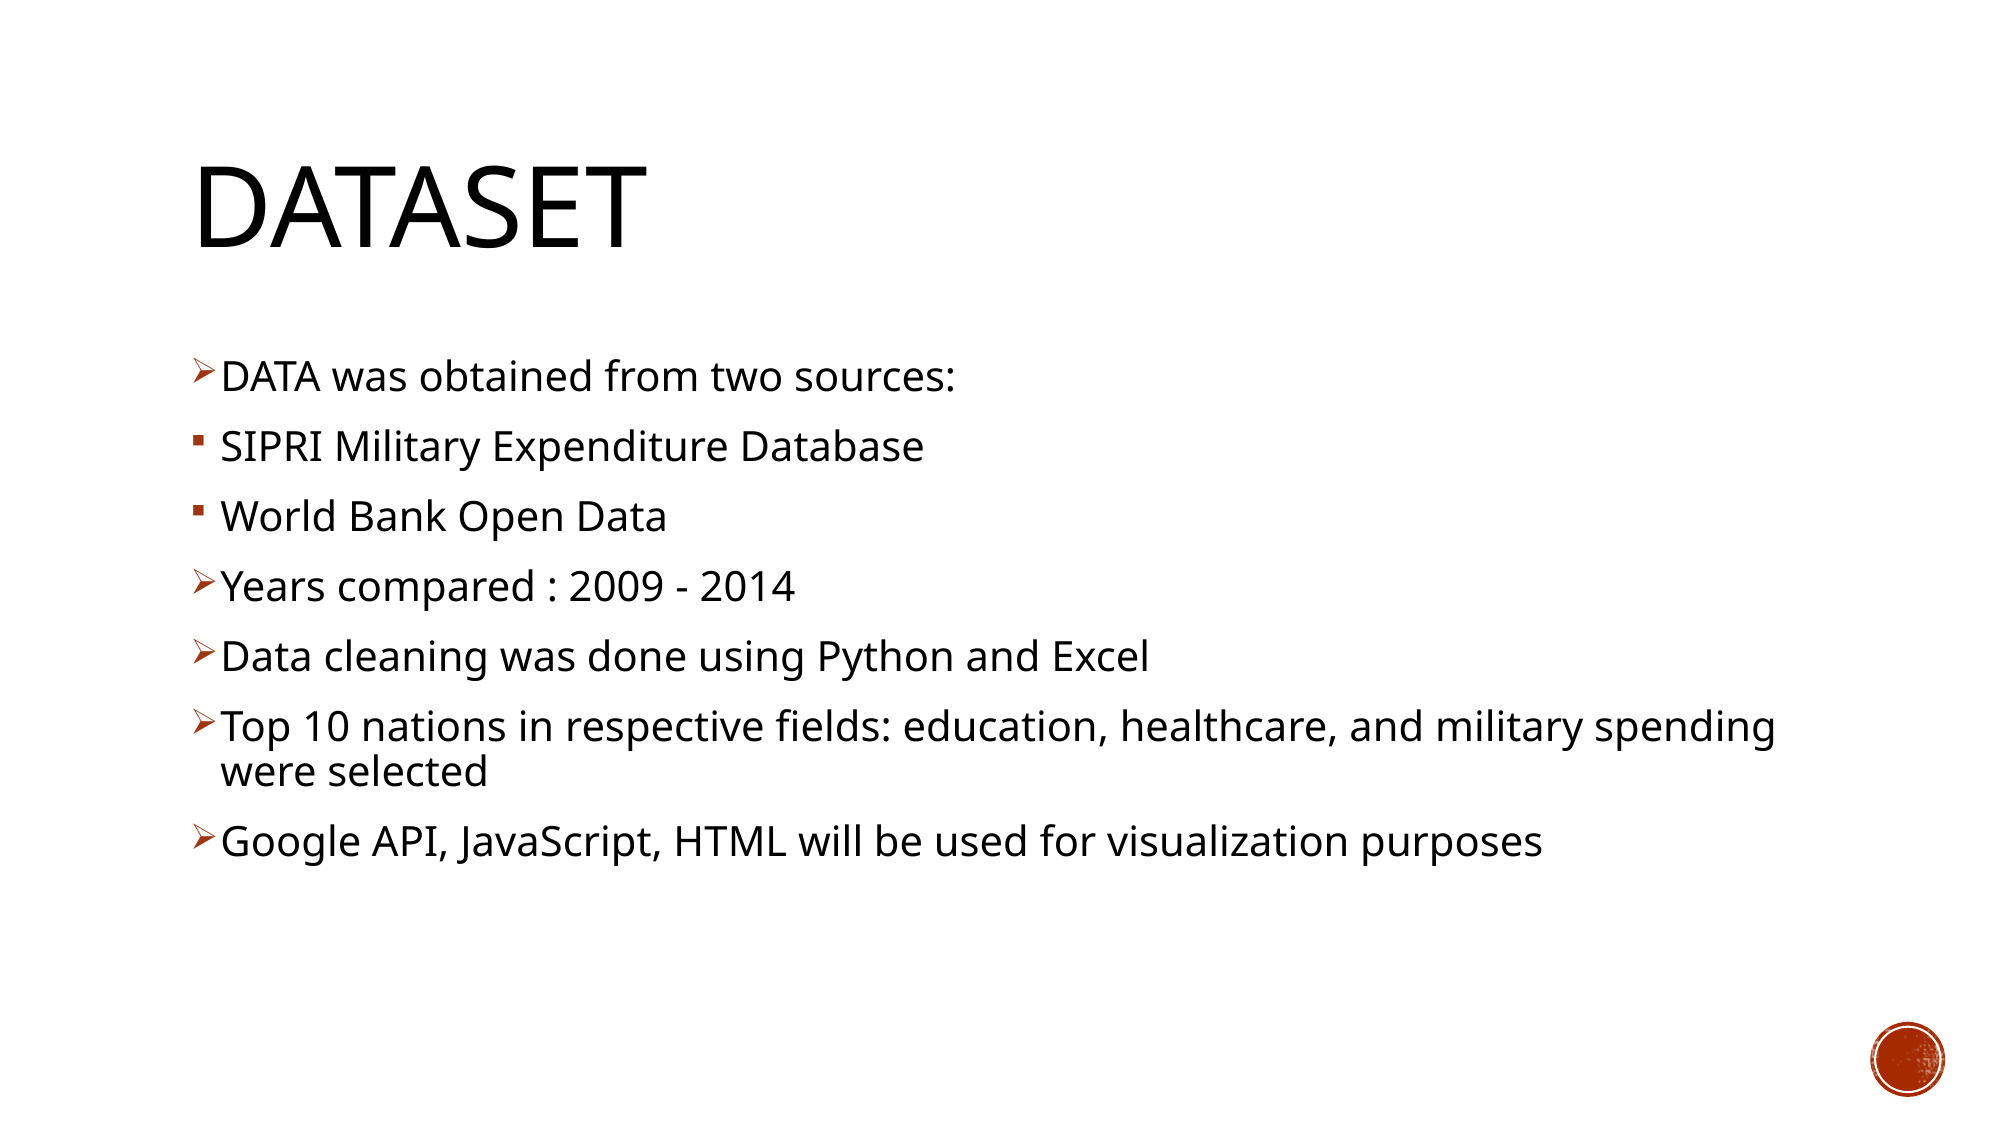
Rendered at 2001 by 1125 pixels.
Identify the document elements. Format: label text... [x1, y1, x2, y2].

list DATA was obtained from two sources: SIPRI Military Expenditure Database World Bank Open Data Years compared : 2009 - 2014 Data cleaning was done using Python and Excel Top 10 nations in respective fields: education, healthcare, and military spending were selected Google API, JavaScript, HTML will be used for visualization purposes [175, 348, 1826, 1013]
title DATASET [175, 79, 1826, 344]
